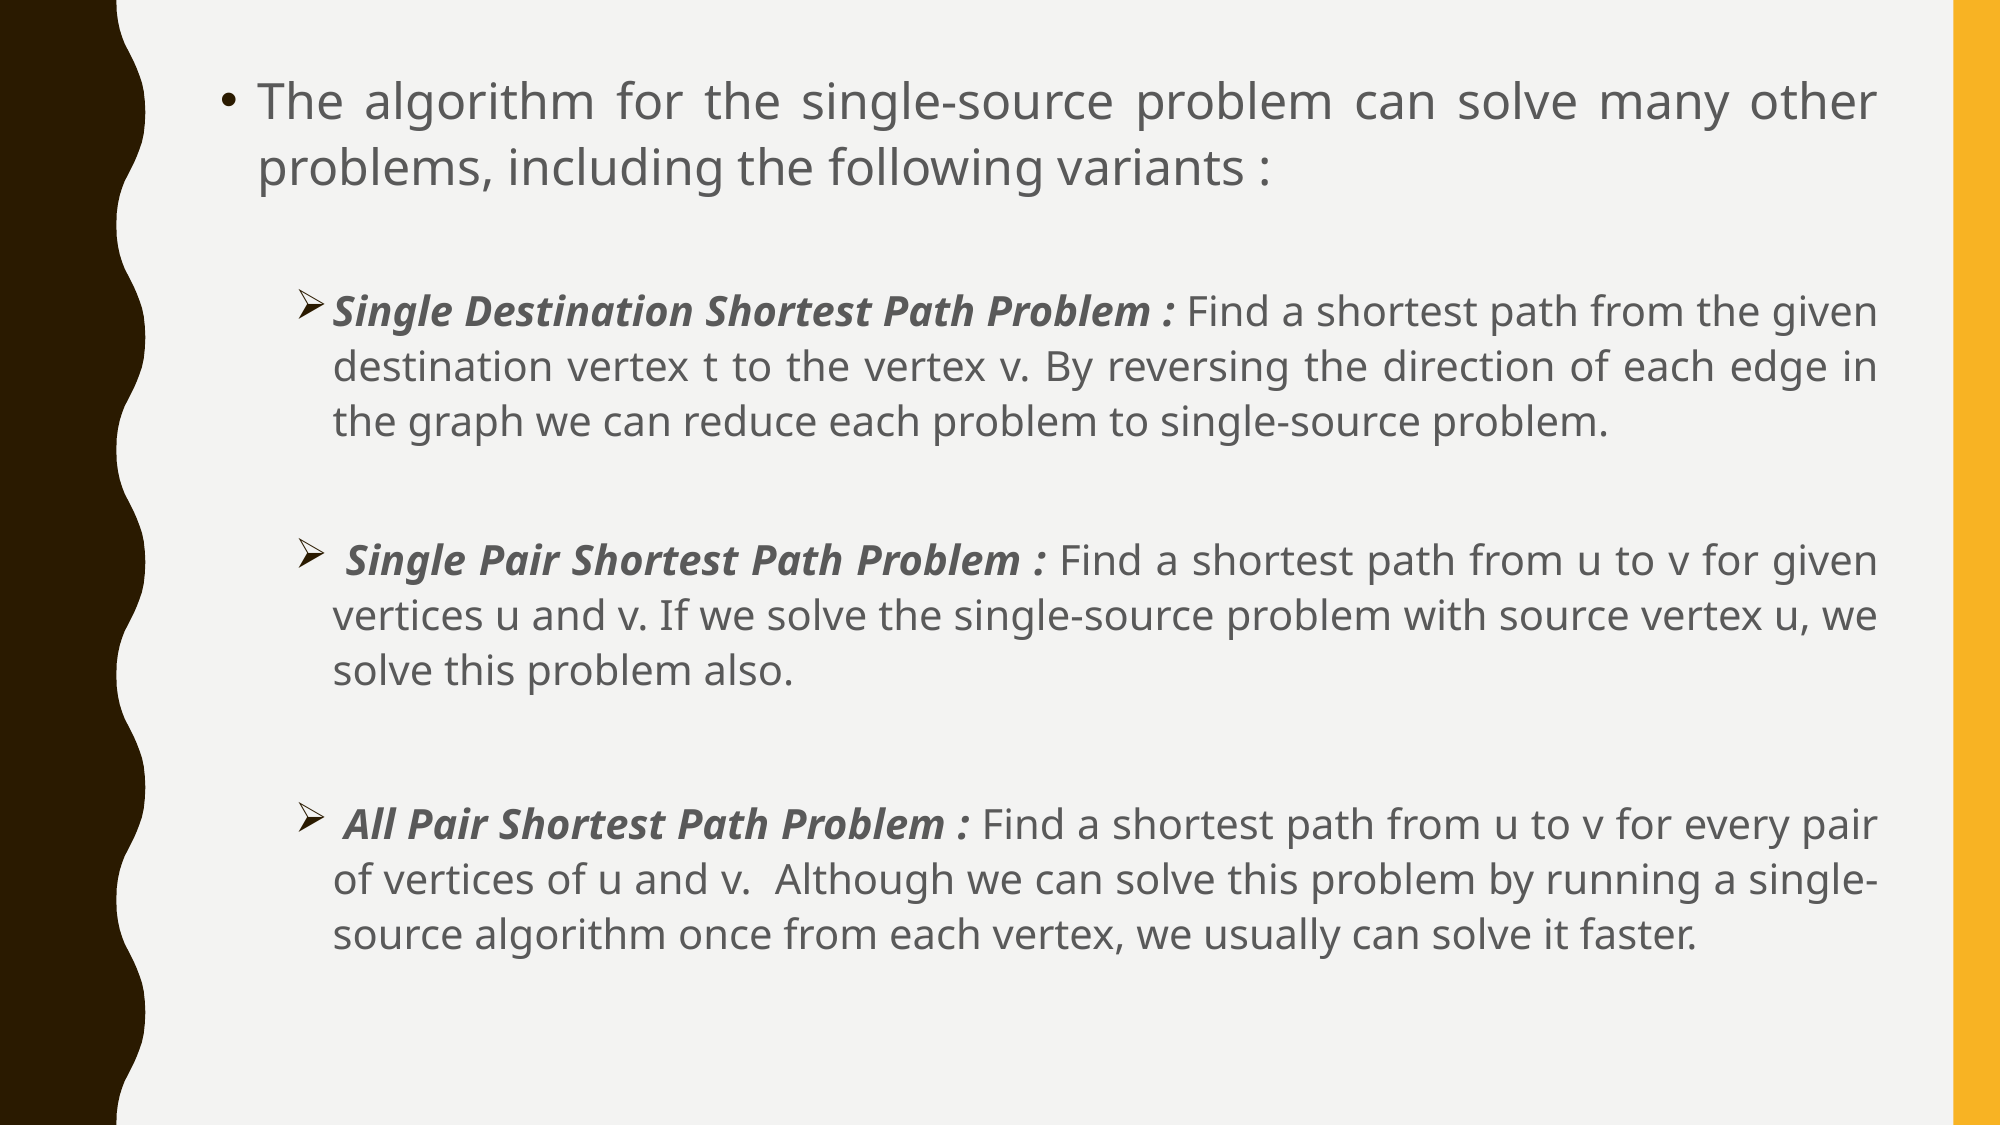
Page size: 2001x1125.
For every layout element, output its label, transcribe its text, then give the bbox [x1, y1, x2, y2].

list The algorithm for the single-source problem can solve many other problems, including the following variants : Single Destination Shortest Path Problem : Find a shortest path from the given destination vertex t to the vertex v. By reversing the direction of each edge in the graph we can reduce each problem to single-source problem. Single Pair Shortest Path Problem : Find a shortest path from u to v for given vertices u and v. If we solve the single-source problem with source vertex u, we solve this problem also. All Pair Shortest Path Problem : Find a shortest path from u to v for every pair of vertices of u and v. Although we can solve this problem by running a single-source algorithm once from each vertex, we usually can solve it faster. [205, 55, 1895, 1072]
